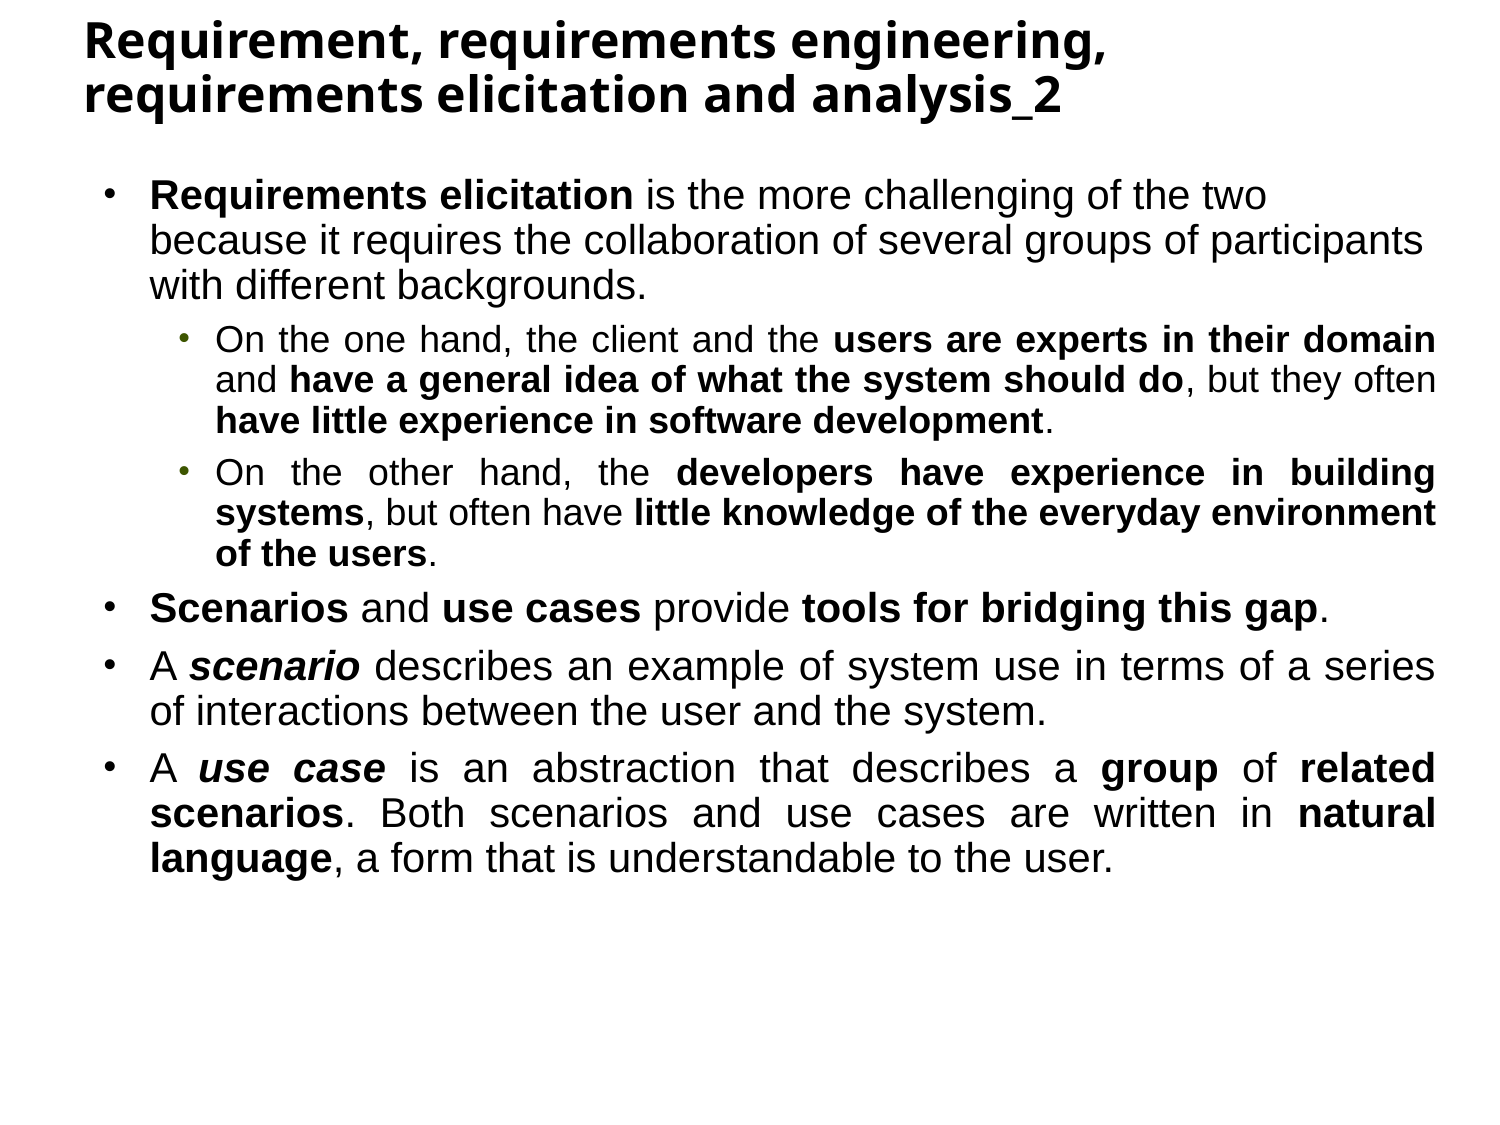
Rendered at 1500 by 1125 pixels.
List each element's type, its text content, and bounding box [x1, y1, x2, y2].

title Requirement, requirements engineering, requirements elicitation and analysis_2 [68, 36, 1407, 179]
list Requirements elicitation is the more challenging of the two because it requires the collaboration of several groups of participants with different backgrounds. On the one hand, the client and the users are experts in their domain and have a general idea of what the system should do, but they often have little experience in software development. On the other hand, the developers have experience in building systems, but often have little knowledge of the everyday environment of the users. Scenarios and use cases provide tools for bridging this gap. A scenario describes an example of system use in terms of a series of interactions between the user and the system. A use case is an abstraction that describes a group of related scenarios. Both scenarios and use cases are written in natural language, a form that is understandable to the user. [87, 166, 1452, 1044]
